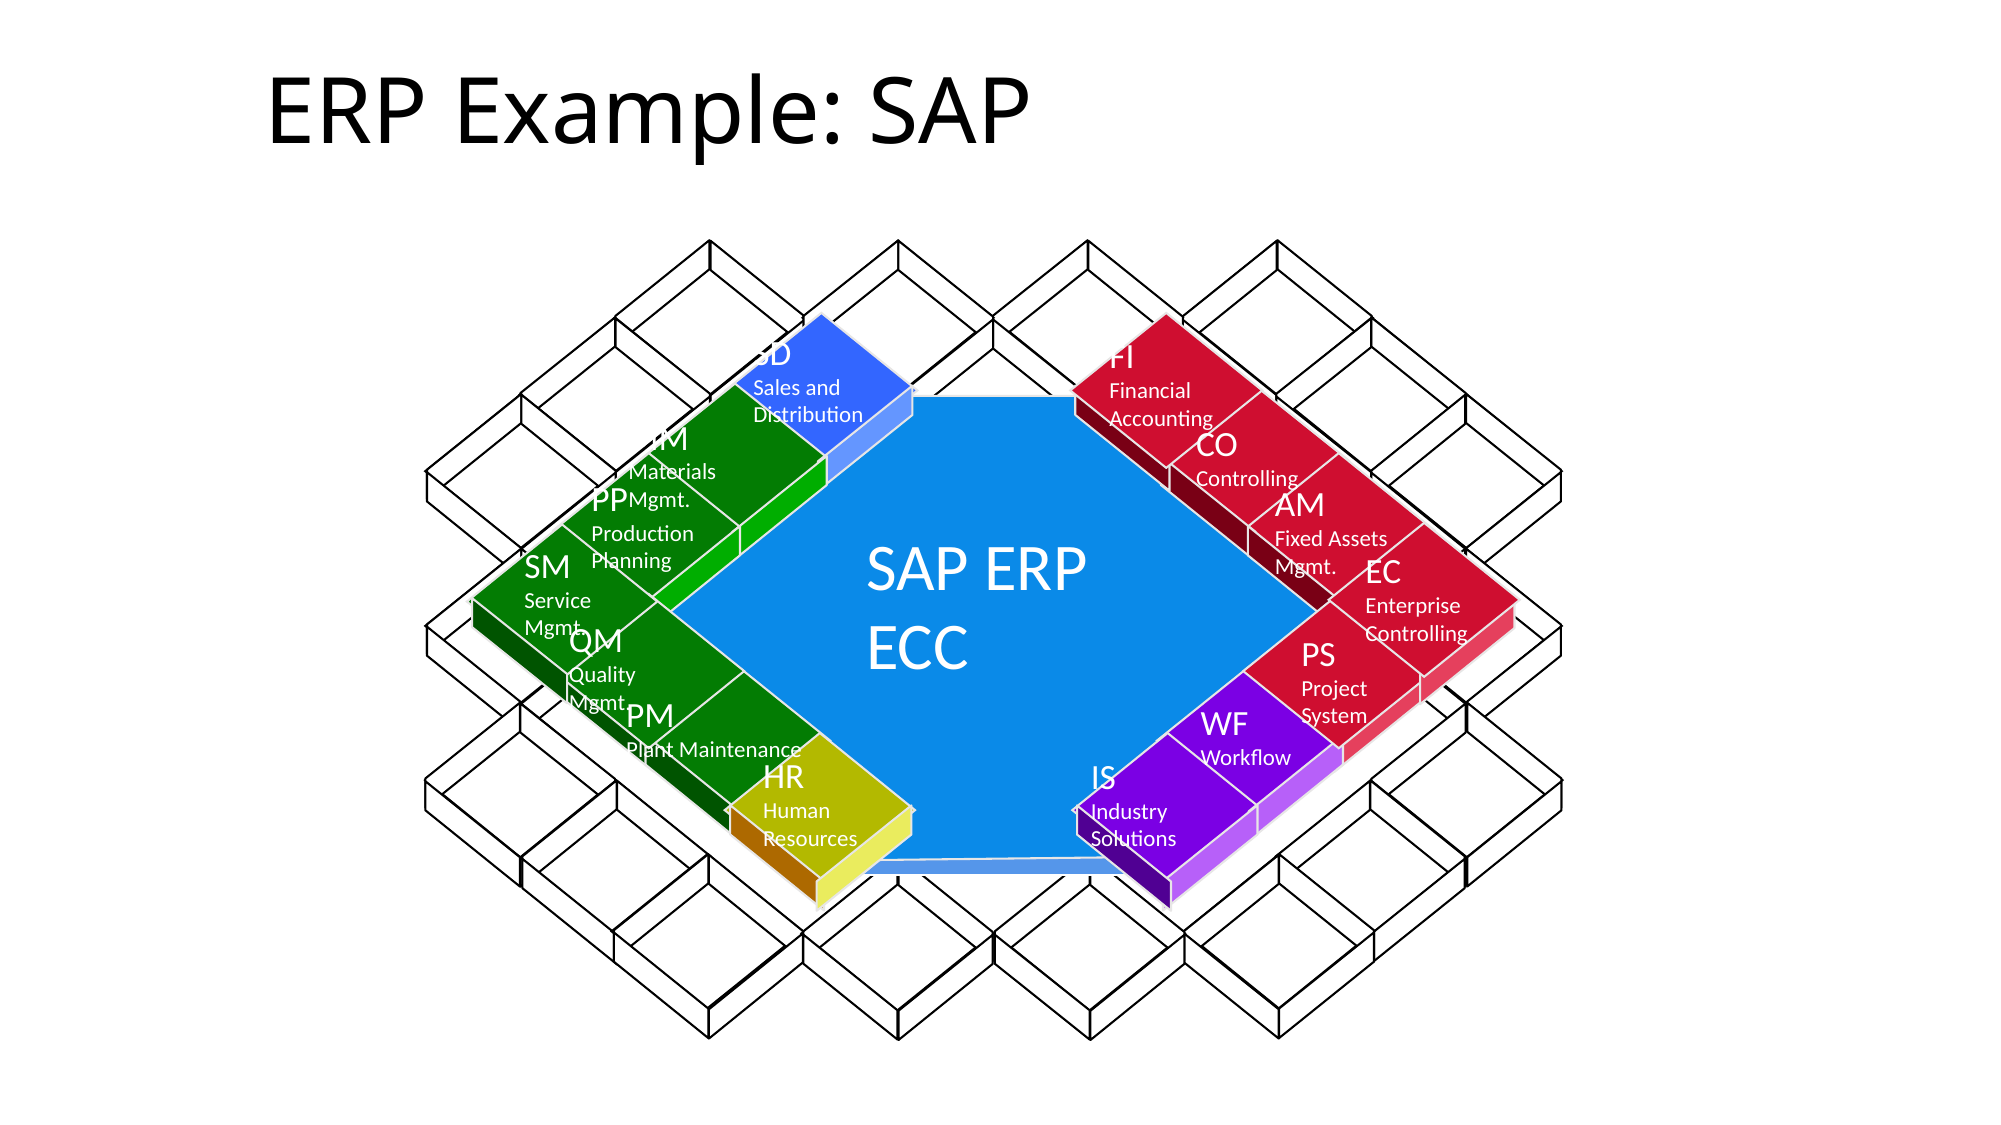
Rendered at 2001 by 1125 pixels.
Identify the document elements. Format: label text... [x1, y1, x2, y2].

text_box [424, 240, 1563, 1041]
title ERP Example: SAP [249, 39, 1713, 189]
